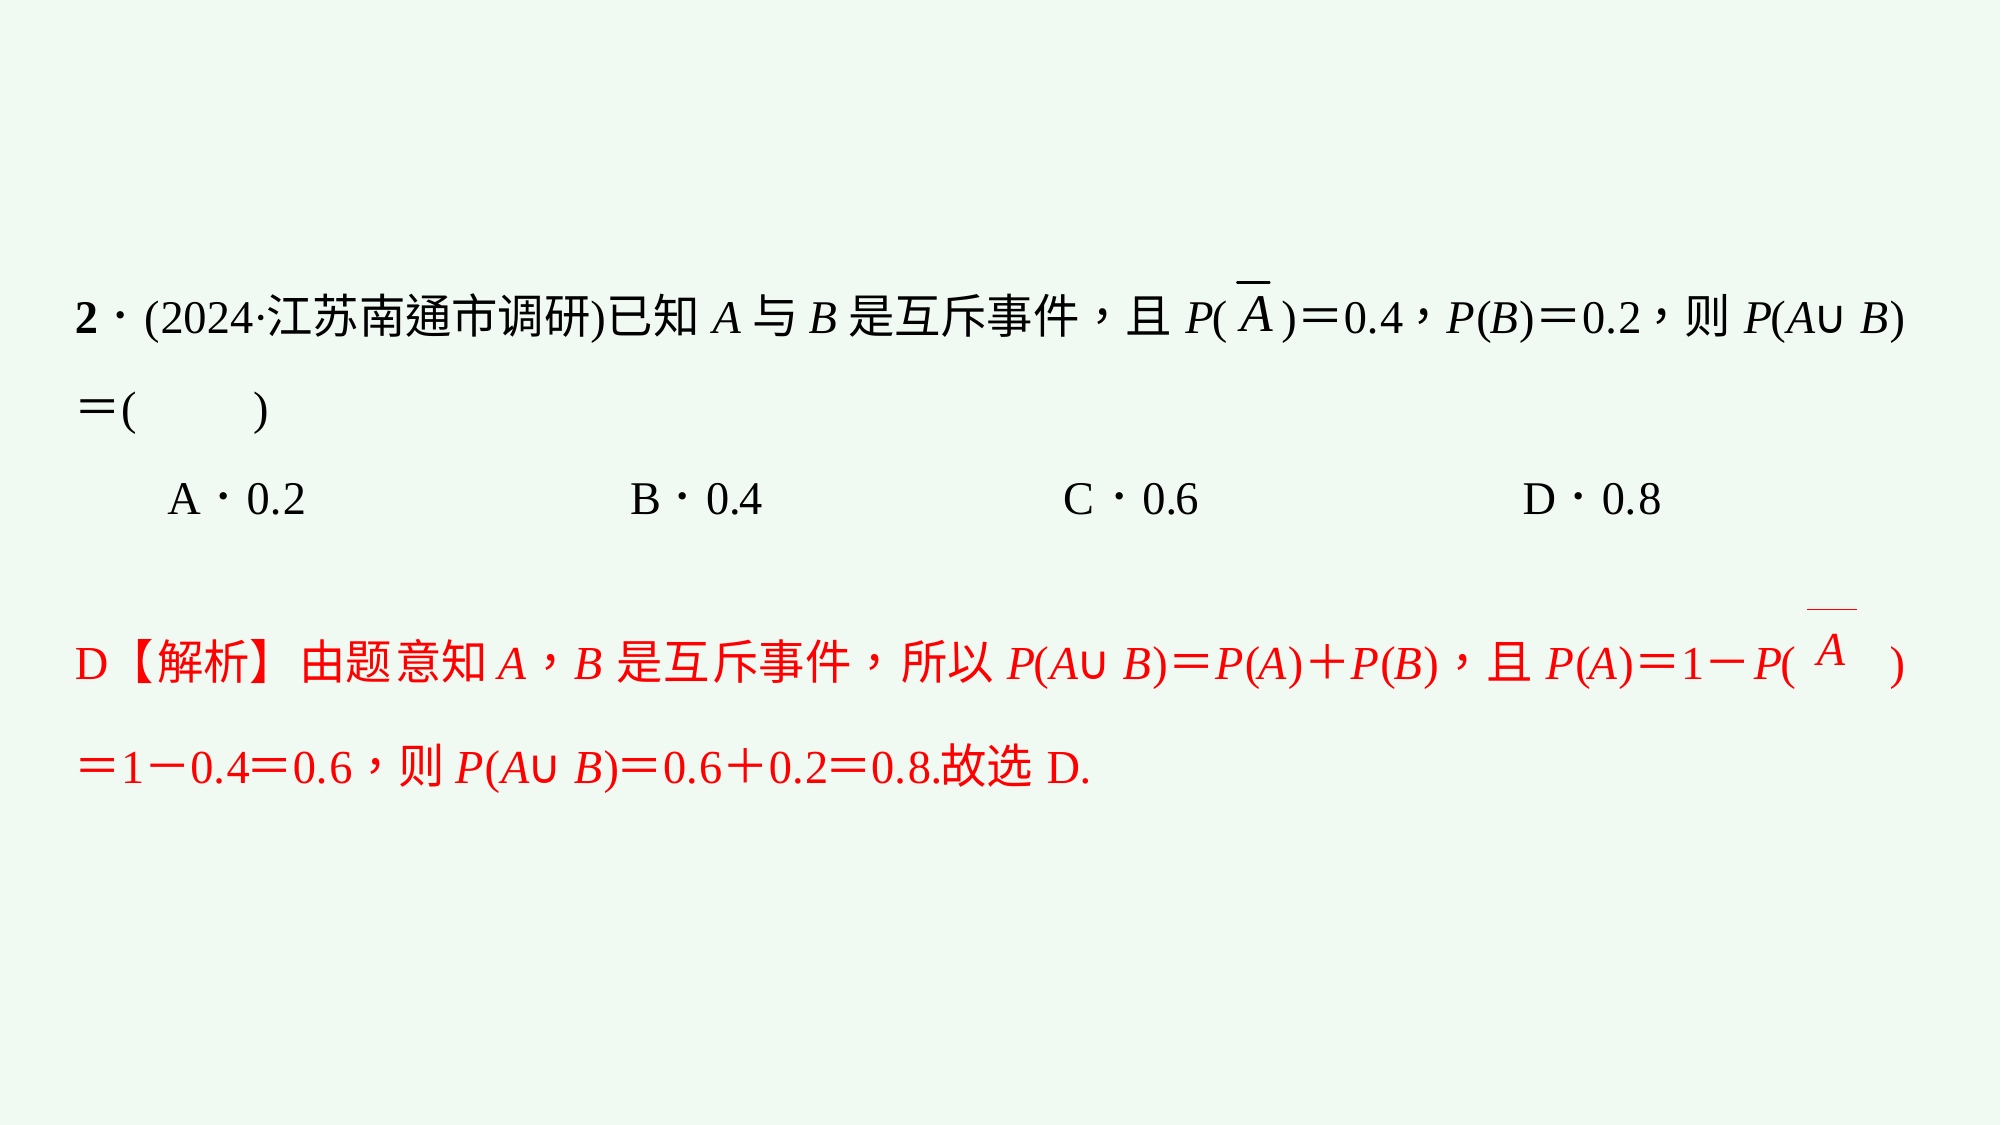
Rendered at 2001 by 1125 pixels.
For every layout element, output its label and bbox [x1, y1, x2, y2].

text_box [74, 270, 1907, 574]
text_box [74, 574, 1907, 821]
